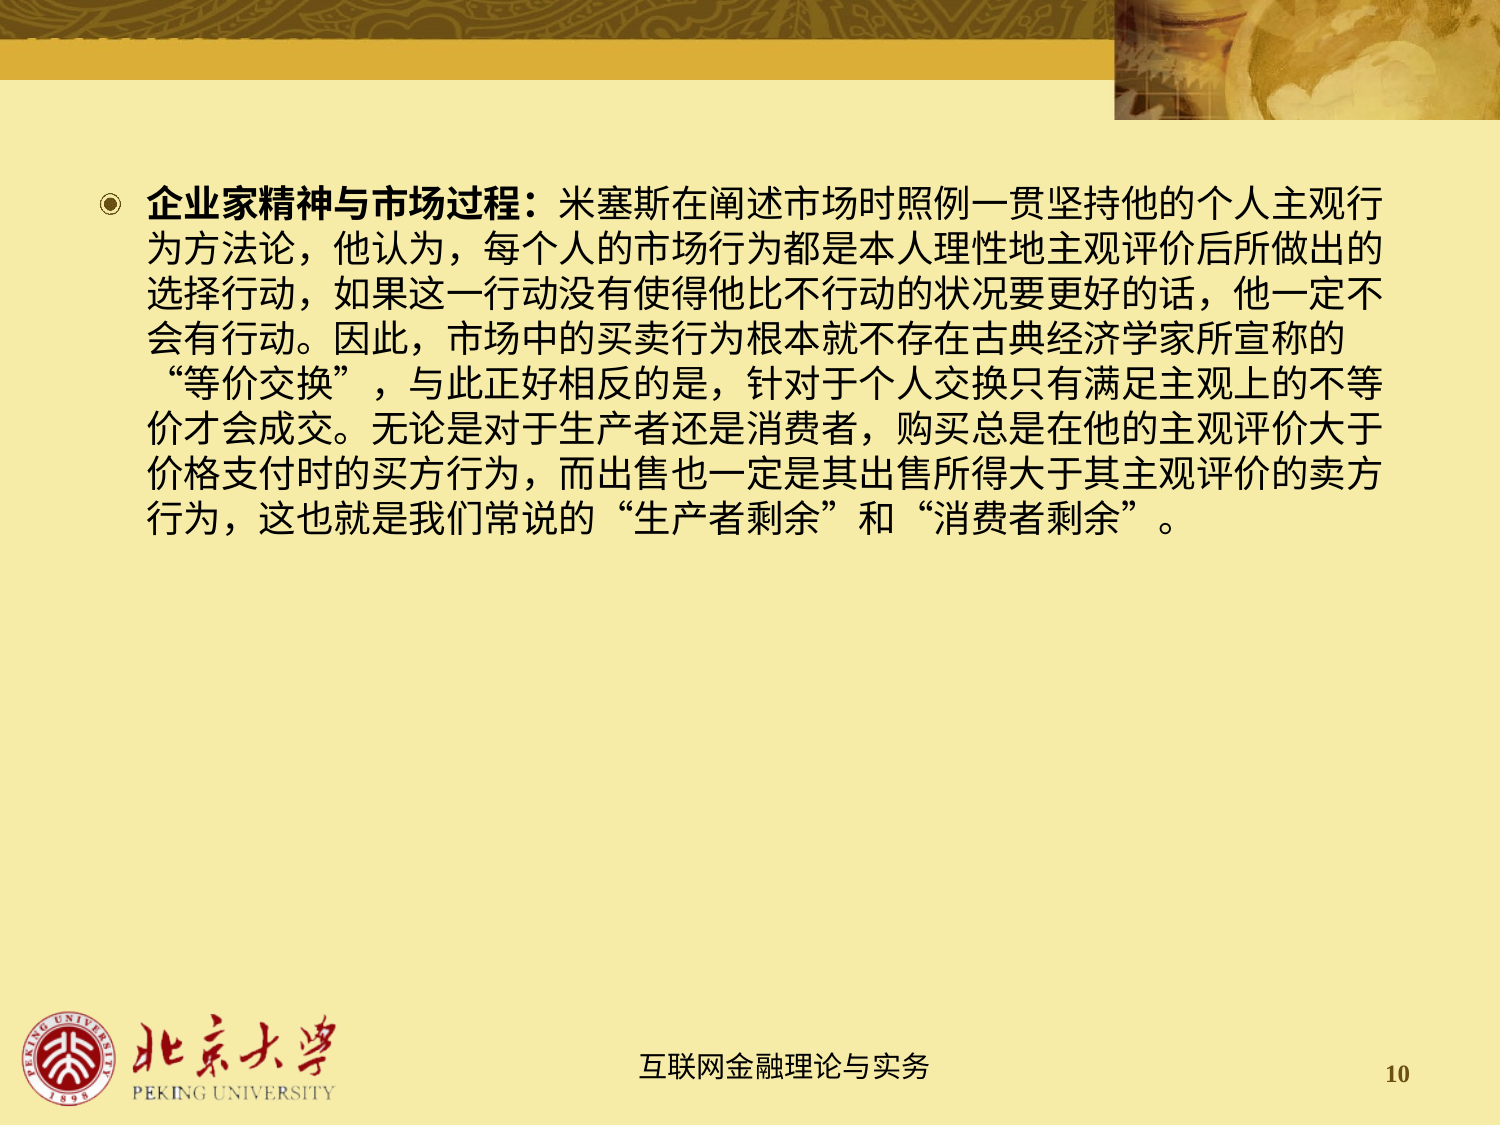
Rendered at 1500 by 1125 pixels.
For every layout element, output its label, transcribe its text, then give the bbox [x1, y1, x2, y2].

list 企业家精神与市场过程：米塞斯在阐述市场时照例一贯坚持他的个人主观行为方法论，他认为，每个人的市场行为都是本人理性地主观评价后所做出的选择行动，如果这一行动没有使得他比不行动的状况要更好的话，他一定不会有行动。因此，市场中的买卖行为根本就不存在古典经济学家所宣称的“等价交换”，与此正好相反的是，针对于个人交换只有满足主观上的不等价才会成交。无论是对于生产者还是消费者，购买总是在他的主观评价大于价格支付时的买方行为，而出售也一定是其出售所得大于其主观评价的卖方行为，这也就是我们常说的“生产者剩余”和“消费者剩余”。 [75, 172, 1424, 976]
picture [90, 182, 130, 223]
picture [19, 984, 339, 1109]
slide_number 10 [1074, 1042, 1425, 1103]
picture [0, 0, 1500, 120]
